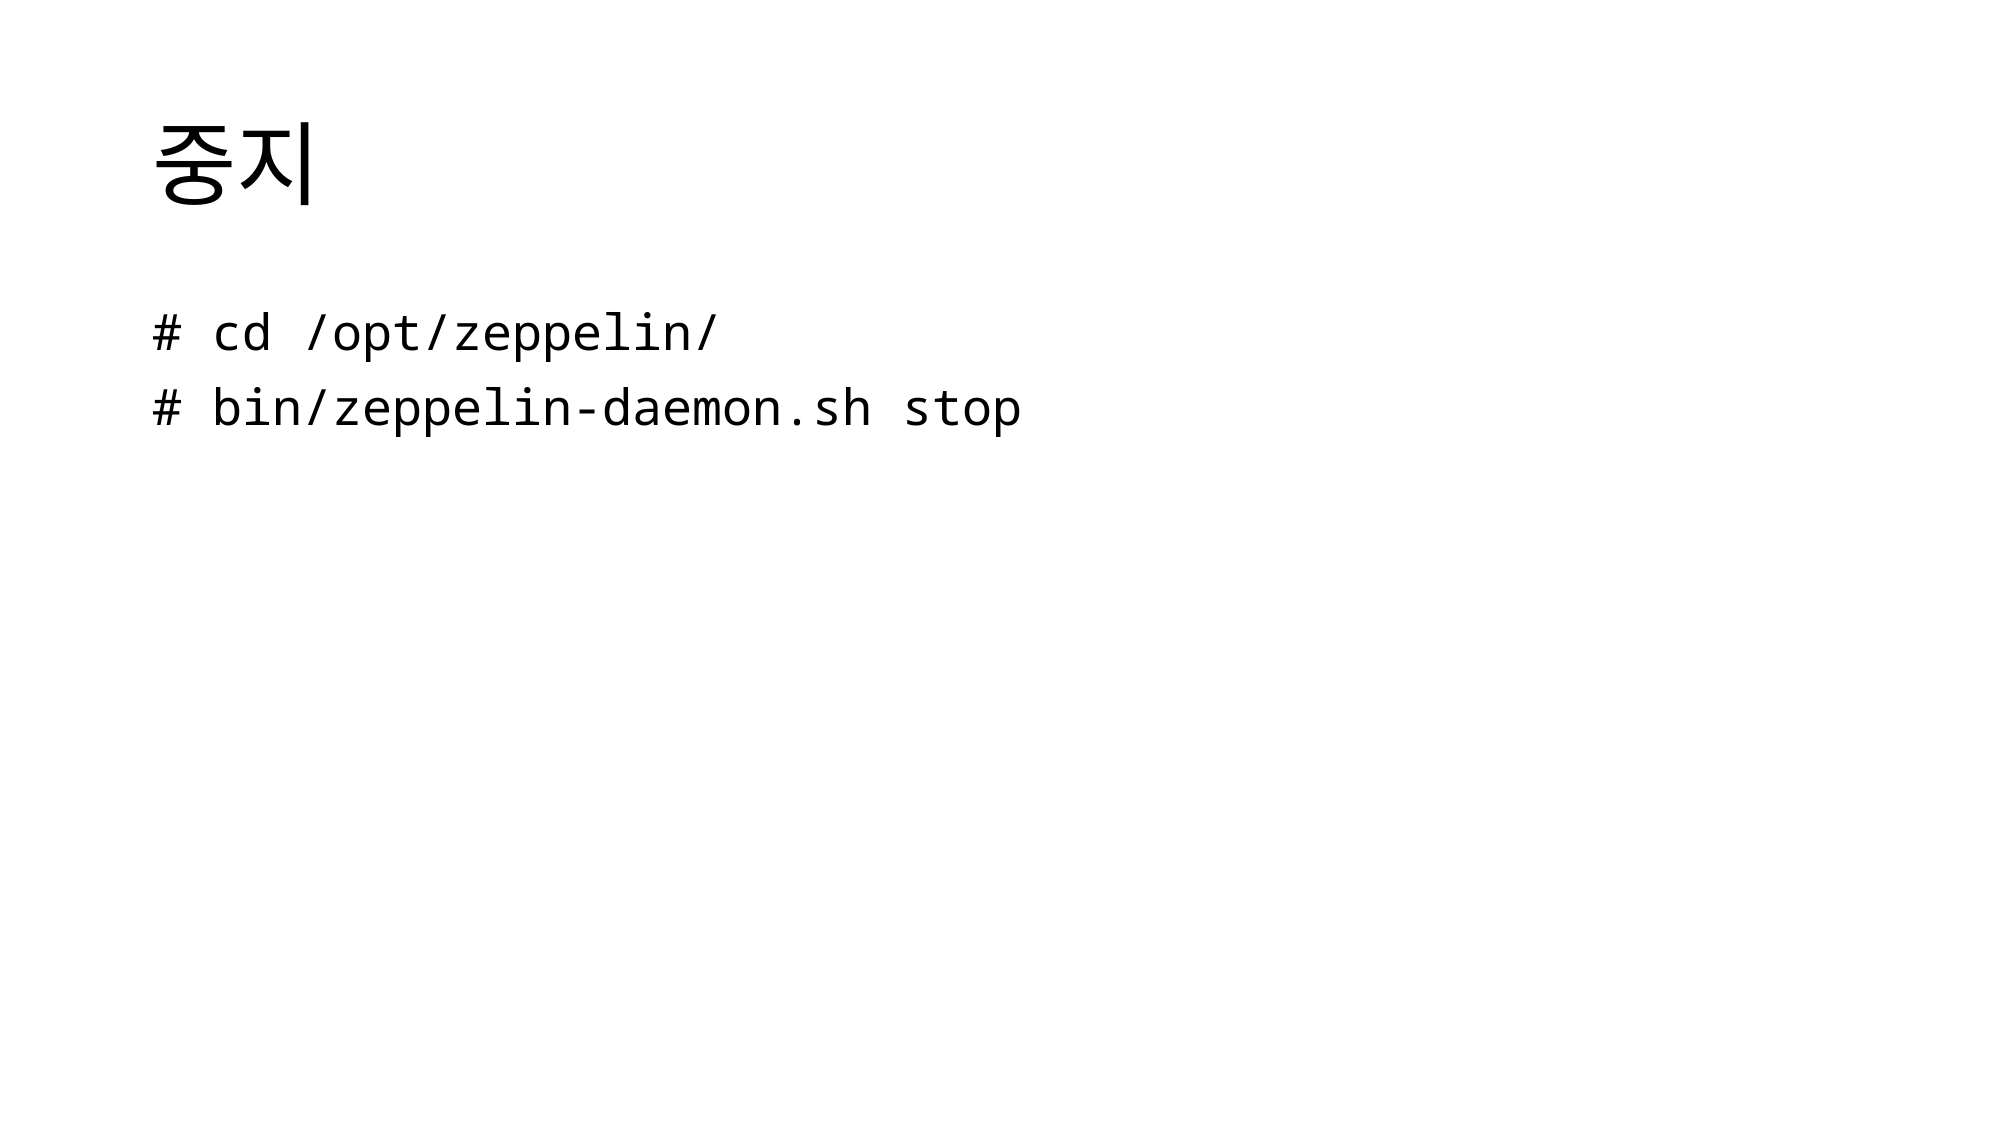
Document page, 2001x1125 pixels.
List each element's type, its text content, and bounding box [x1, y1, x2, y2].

title 중지 [137, 59, 1863, 278]
list # cd /opt/zeppelin/ # bin/zeppelin-daemon.sh stop [137, 299, 1863, 1014]
